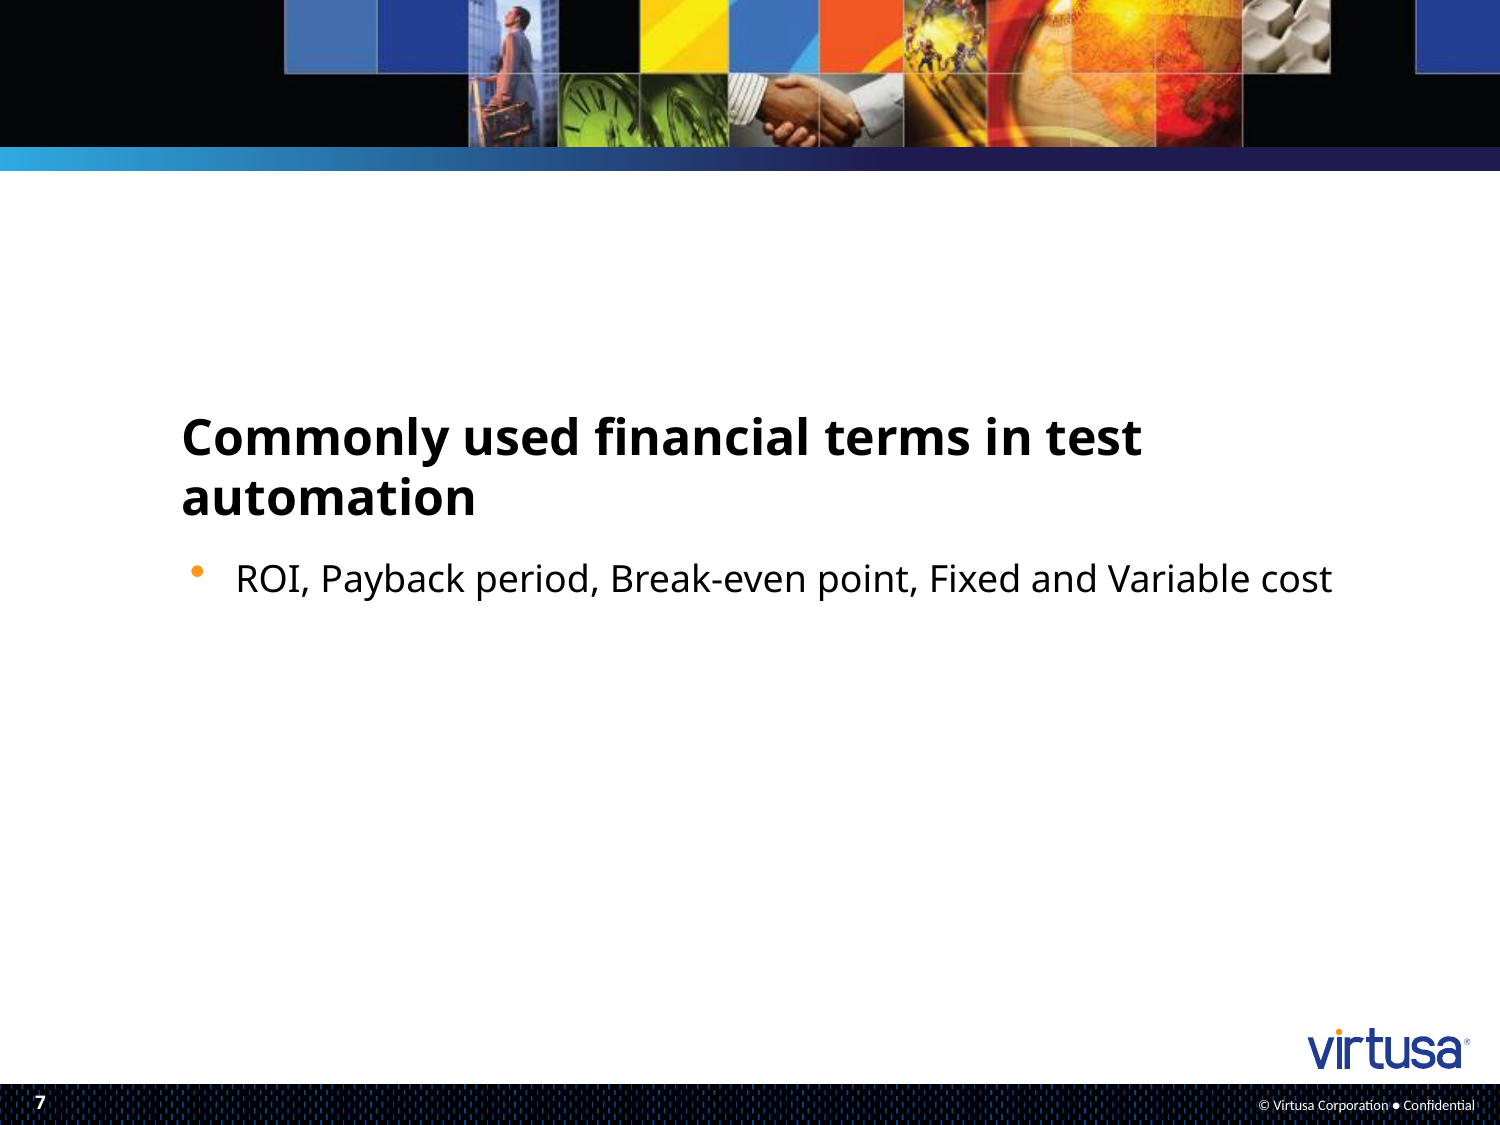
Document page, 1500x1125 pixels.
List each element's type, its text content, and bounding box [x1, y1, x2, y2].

text_box Commonly used financial terms in test automation [181, 455, 1380, 526]
picture [0, 1084, 1500, 1125]
text_box ROI, Payback period, Break-even point, Fixed and Variable cost [190, 554, 1361, 600]
picture [0, 0, 1500, 171]
